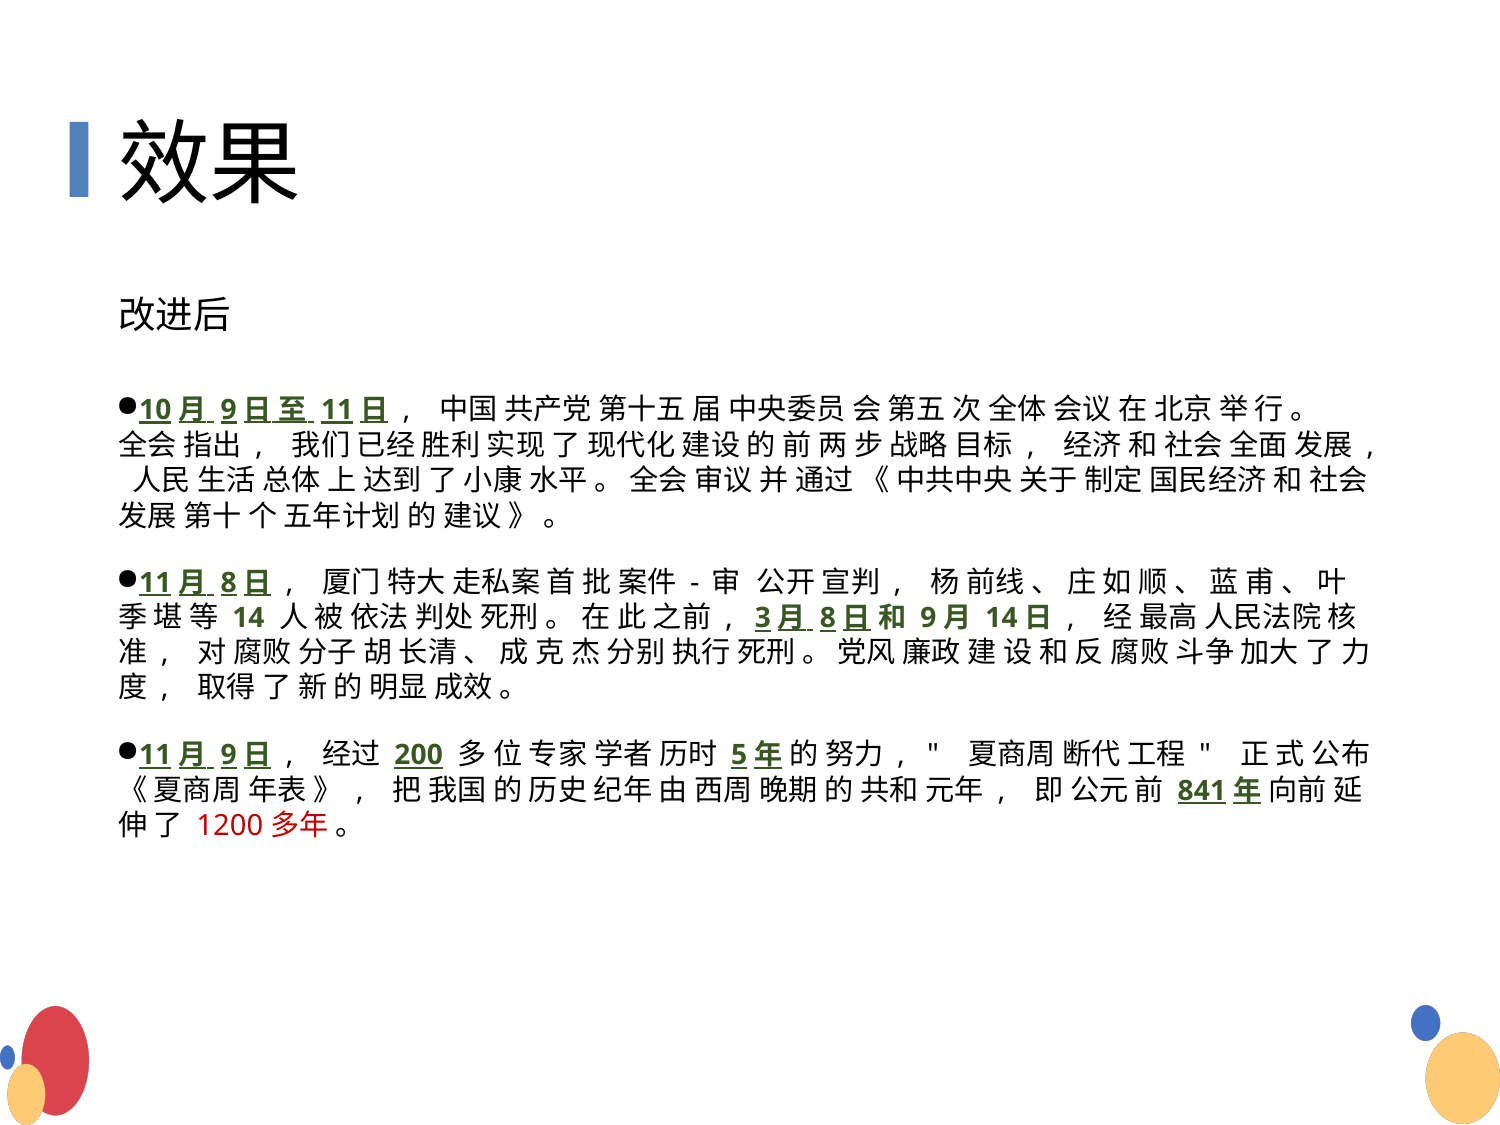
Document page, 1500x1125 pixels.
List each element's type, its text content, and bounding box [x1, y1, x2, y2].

picture [0, 1006, 89, 1125]
text_box [68, 120, 91, 199]
picture [1411, 1005, 1500, 1125]
title 效果 [116, 102, 304, 288]
text_box 改进后 10月 9日 至 11日 , 中国 共产党 第十五 届 中央委员 会 第五 次 全体 会议 在 北京 举 行 。 全会 指出 , 我们 已经 胜利 实现 了 现代化 建设 的 前 两 步 战略 目标 , 经济 和 社会 全面 发展 , 人民 生活 总体 上 达到 了 小康 水平 。 全会 审议 并 通过 《 中共中央 关于 制定 国民经济 和 社会 发展 第十 个 五年计划 的 建议 》 。 11月 8日 , 厦门 特大 走私案 首 批 案件 -审 公开 宣判 , 杨 前线 、 庄 如 顺 、 蓝 甫 、 叶 季 堪 等 14 人 被 依法 判处 死刑 。 在 此 之前 , 3月 8日 和 9月 14日 , 经 最高 人民法院 核准 , 对 腐败 分子 胡 长清 、 成 克 杰 分别 执行 死刑 。 党风 廉政 建 设 和 反 腐败 斗争 加大 了 力度 , 取得 了 新 的 明显 成效 。 11月 9日 , 经过 200 多 位 专家 学者 历时 5年 的 努力 , " 夏商周 断代 工程 " 正 式 公布 《 夏商周 年表 》 , 把 我国 的 历史 纪年 由 西周 晚期 的 共和 元年 , 即 公元 前 841年 向前 延伸 了 1200多年 。 [115, 288, 1375, 841]
